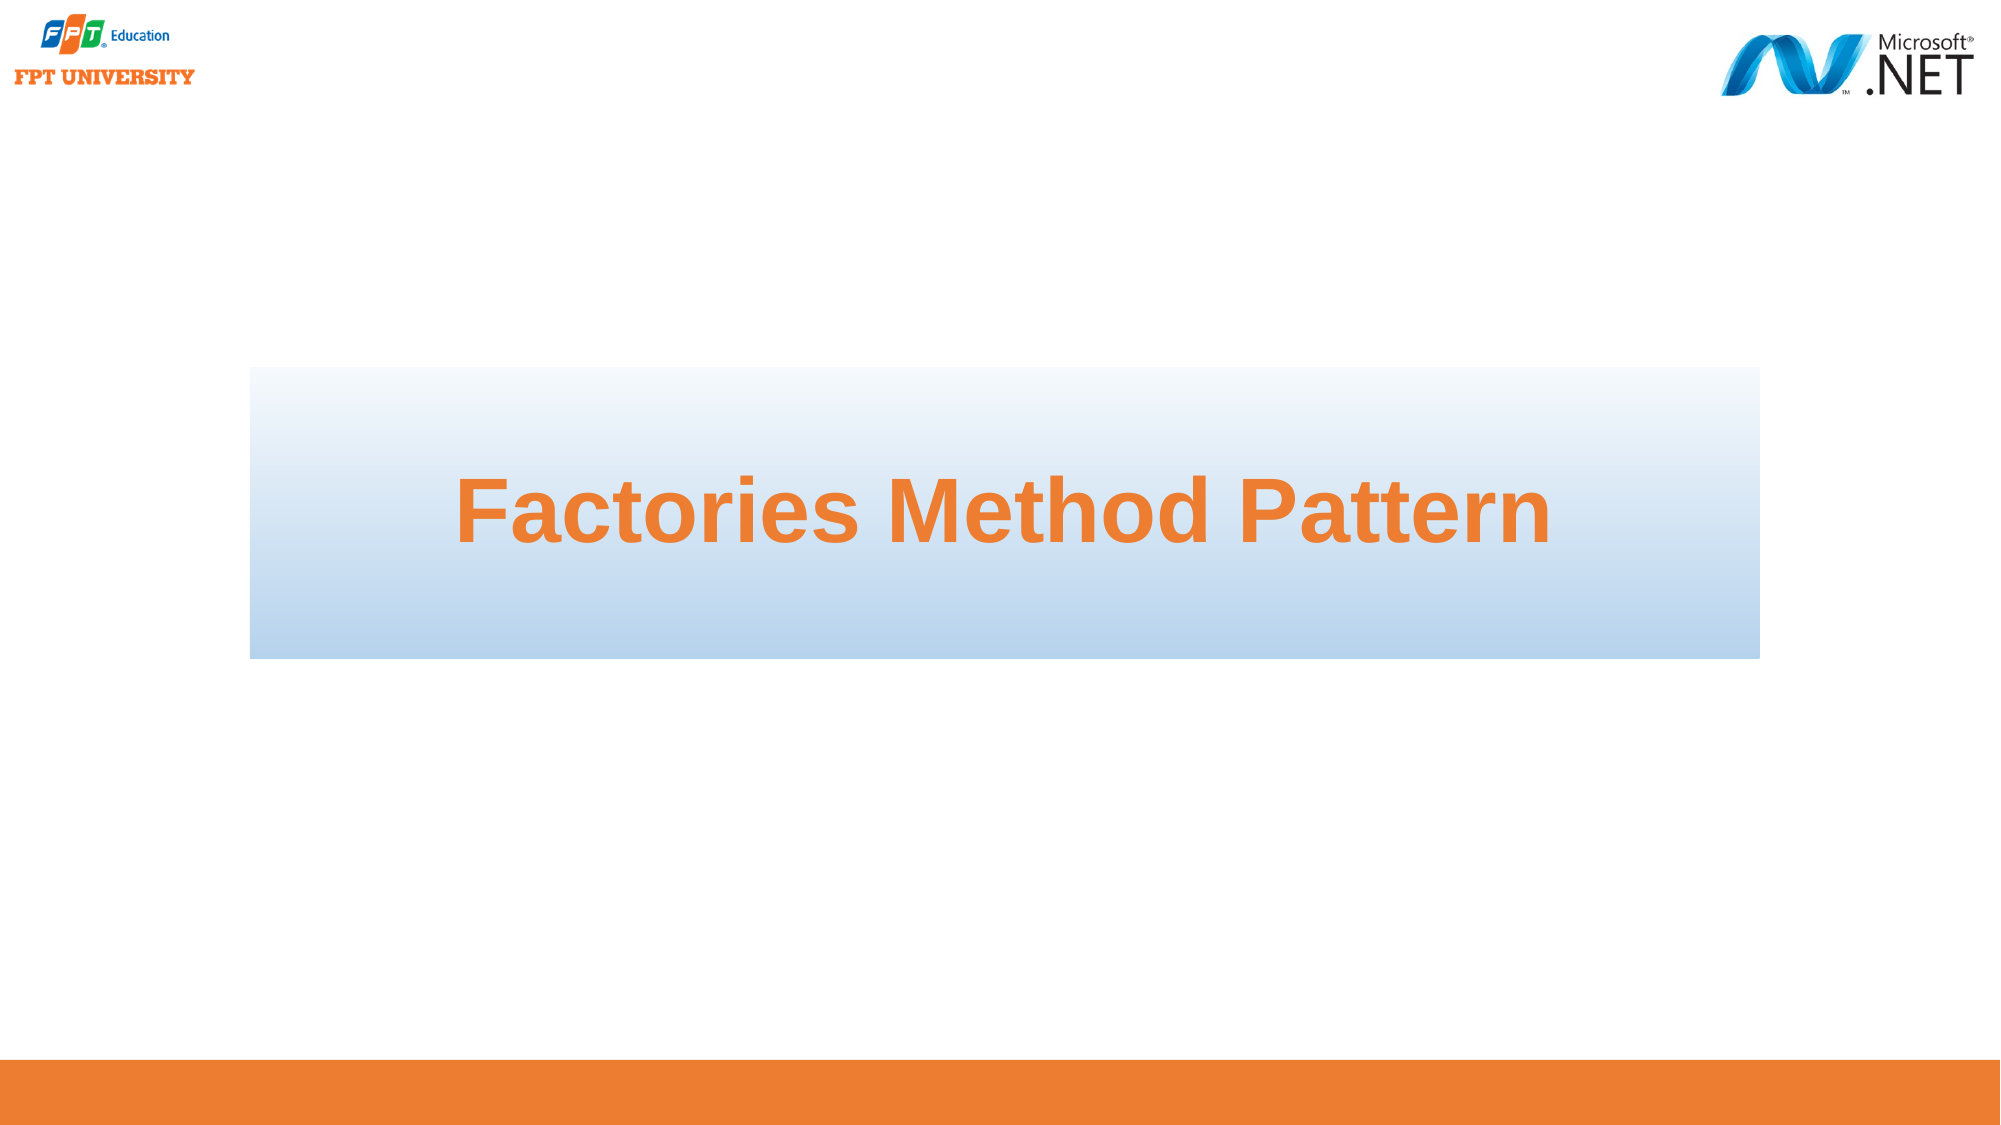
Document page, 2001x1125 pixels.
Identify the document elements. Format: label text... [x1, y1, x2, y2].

picture [1685, 0, 2001, 129]
title Factories Method Pattern [249, 367, 1760, 659]
picture [7, 0, 202, 95]
